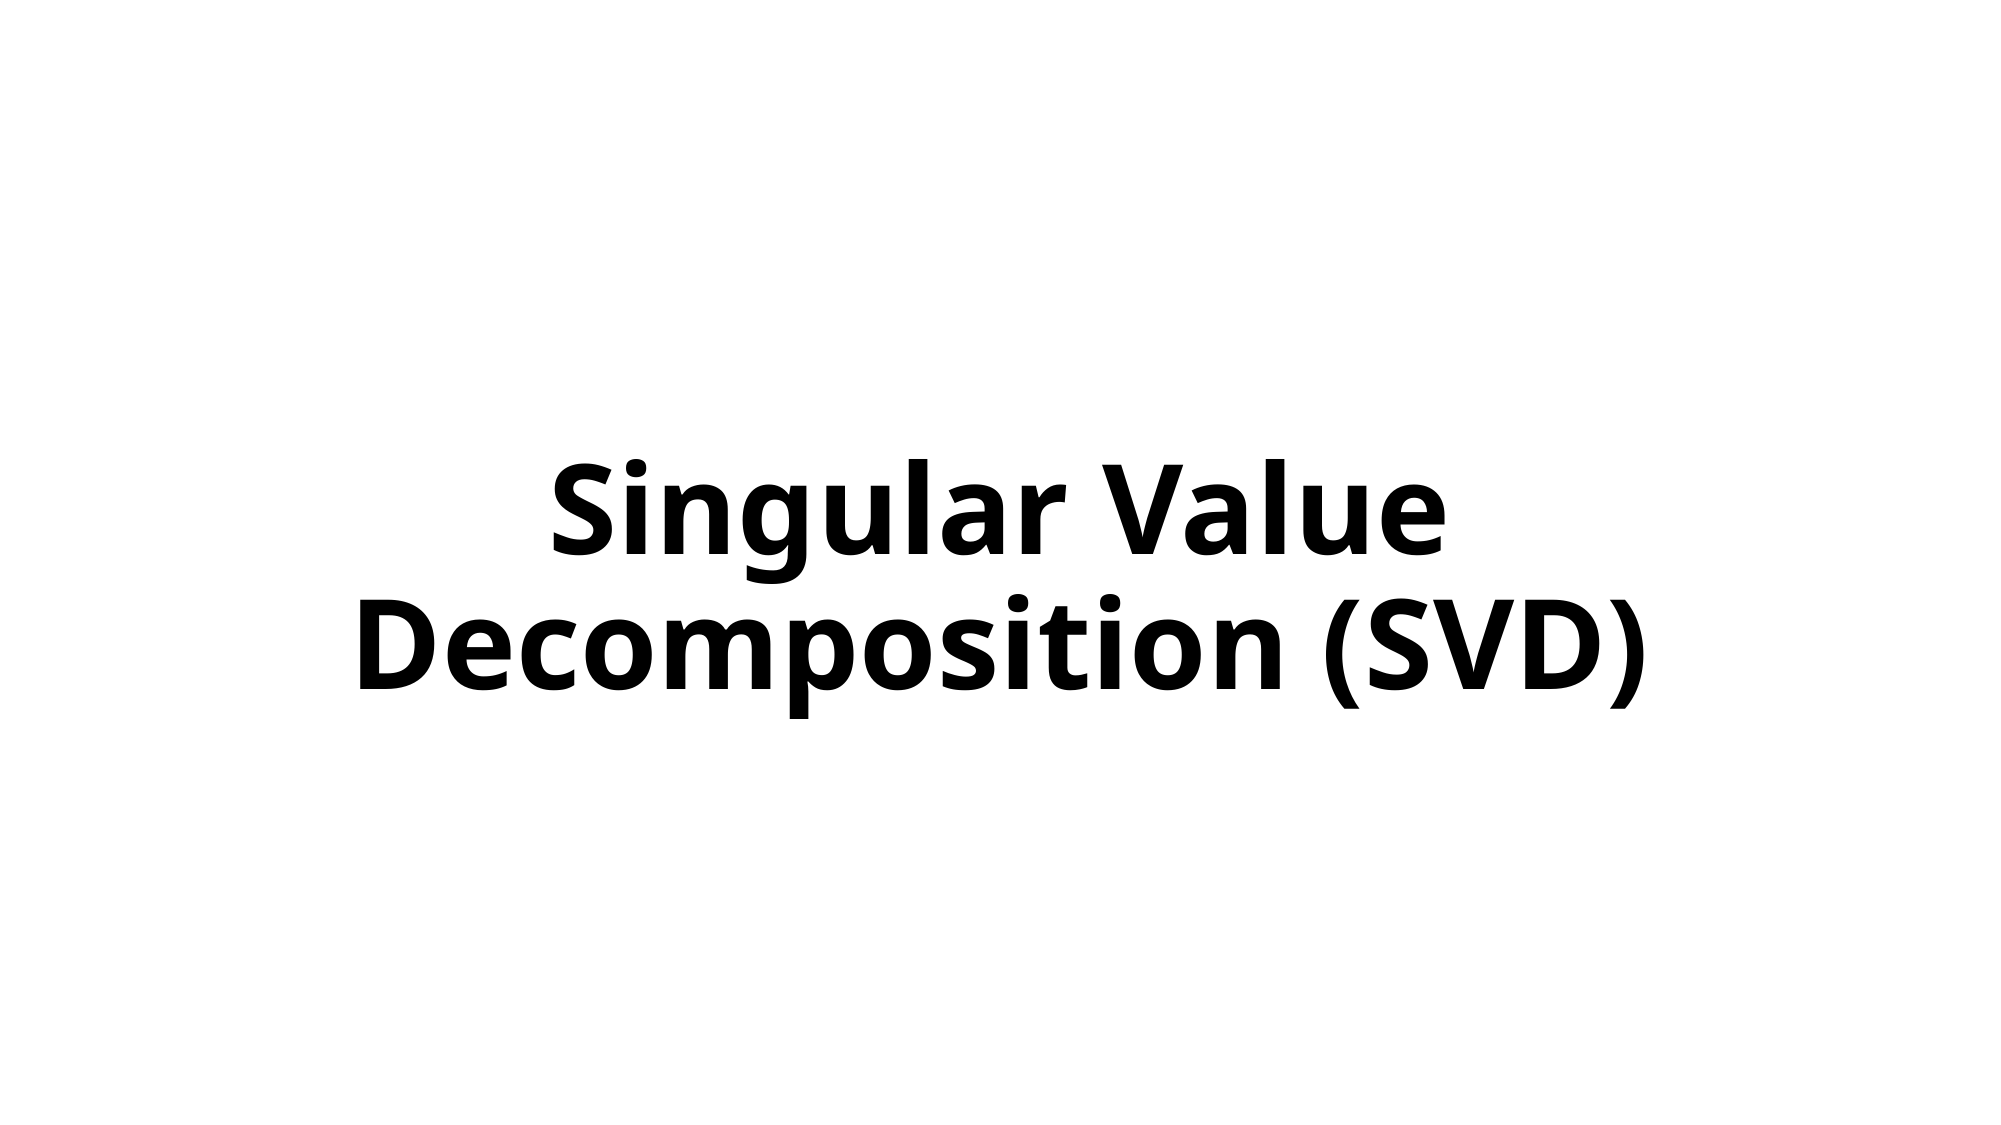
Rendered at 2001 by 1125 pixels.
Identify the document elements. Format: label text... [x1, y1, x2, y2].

title Singular Value Decomposition (SVD) [249, 332, 1750, 725]
